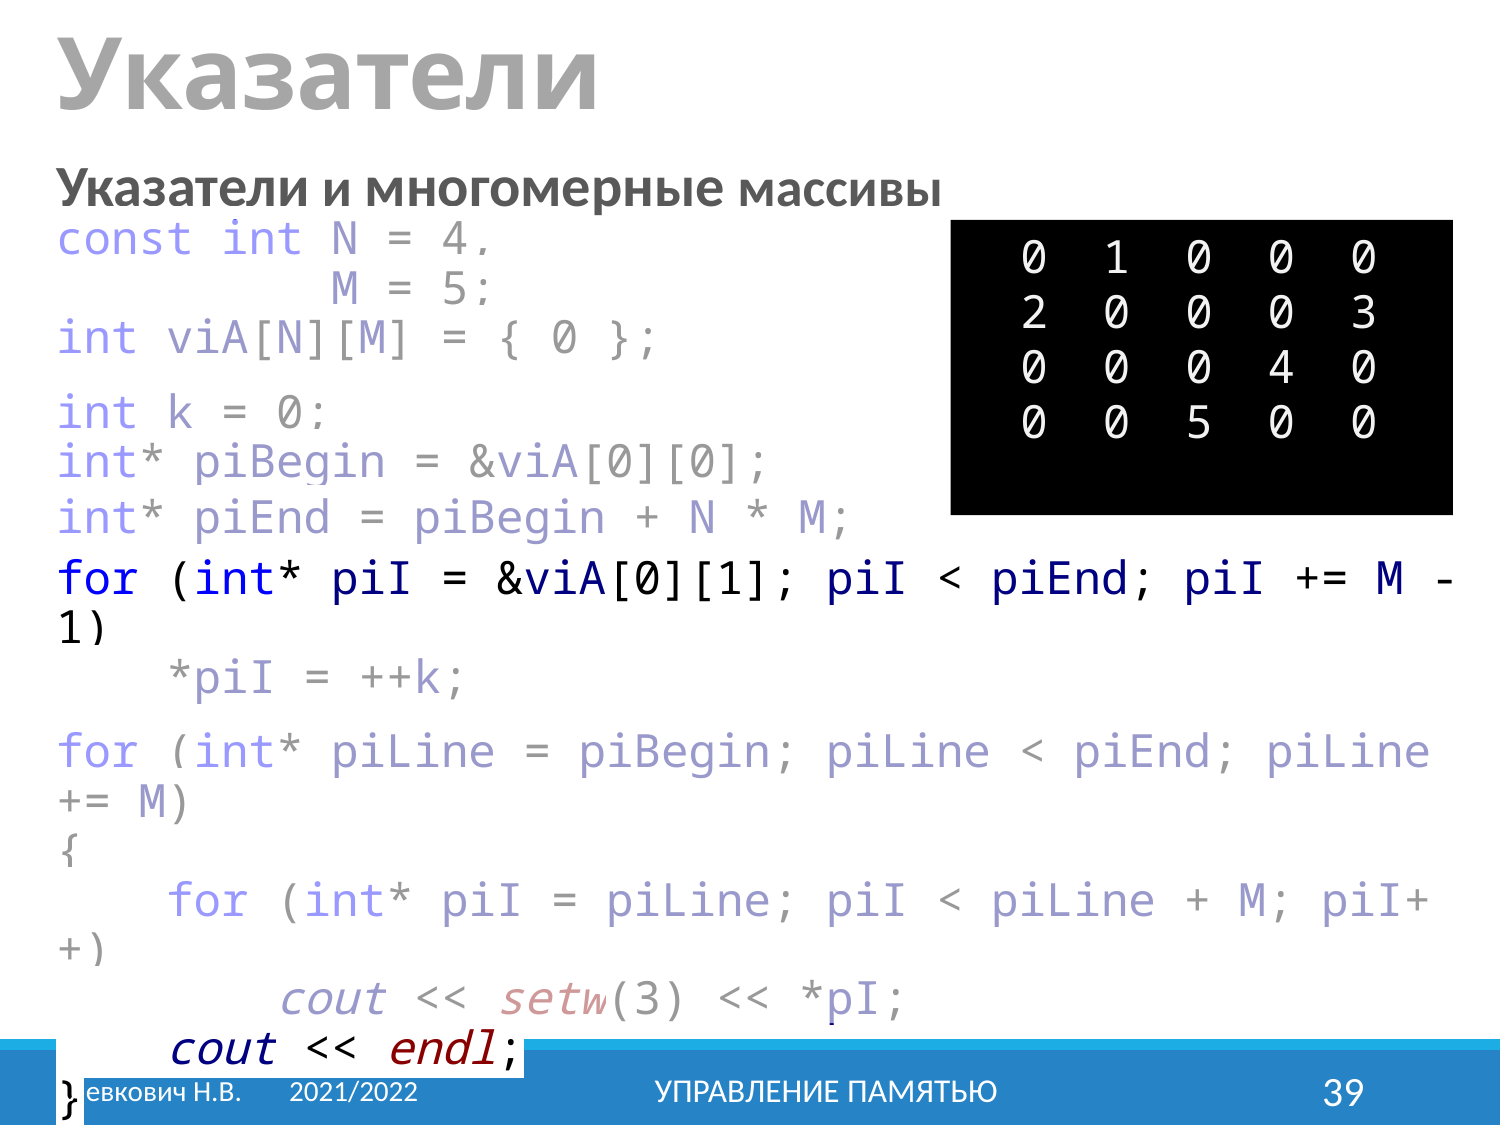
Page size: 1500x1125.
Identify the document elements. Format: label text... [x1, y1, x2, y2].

slide_number Левкович Н.В. 2021/2022 [47, 1059, 440, 1120]
text_box [28, 219, 869, 552]
title Указатели [41, 0, 1279, 138]
text_box [40, 656, 1472, 1024]
footer Управление памятью [453, 1059, 1199, 1120]
text_box Указатели и многомерные массивы [41, 148, 1447, 208]
text_box const int N = 4, M = 5; int viA[N][M] = { 0 }; int k = 0; int* piBegin = &viA[0][0]; int* piEnd = piBegin + N * M; for (int* piI = &viA[0][1]; piI < piEnd; piI += M - 1) *piI = ++k; for (int* piLine = piBegin; piLine < piEnd; piLine += M) { for (int* piI = piLine; piI < piLine + M; piI++) cout << setw(3) << *pI; cout << endl; } [41, 208, 1500, 1125]
text_box 0 1 0 0 0 2 0 0 0 3 0 0 0 4 0 0 0 5 0 0 [950, 219, 1453, 516]
